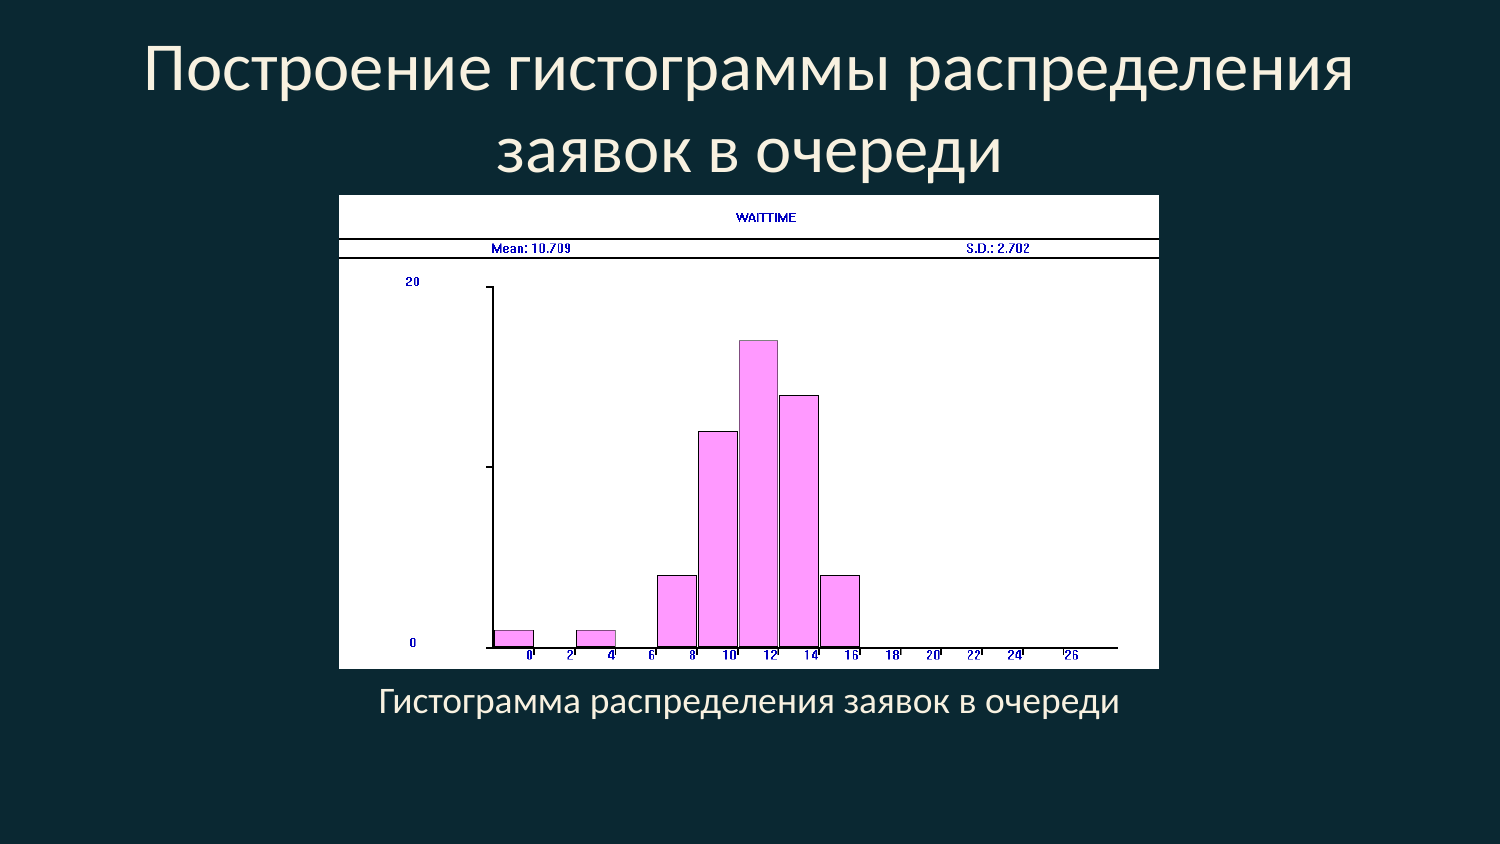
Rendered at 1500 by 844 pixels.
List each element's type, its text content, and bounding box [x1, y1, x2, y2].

text_box Гистограмма распределения заявок в очереди [74, 668, 1425, 753]
title Построение гистограммы распределения заявок в очереди [75, 33, 1425, 175]
picture [339, 195, 1159, 669]
